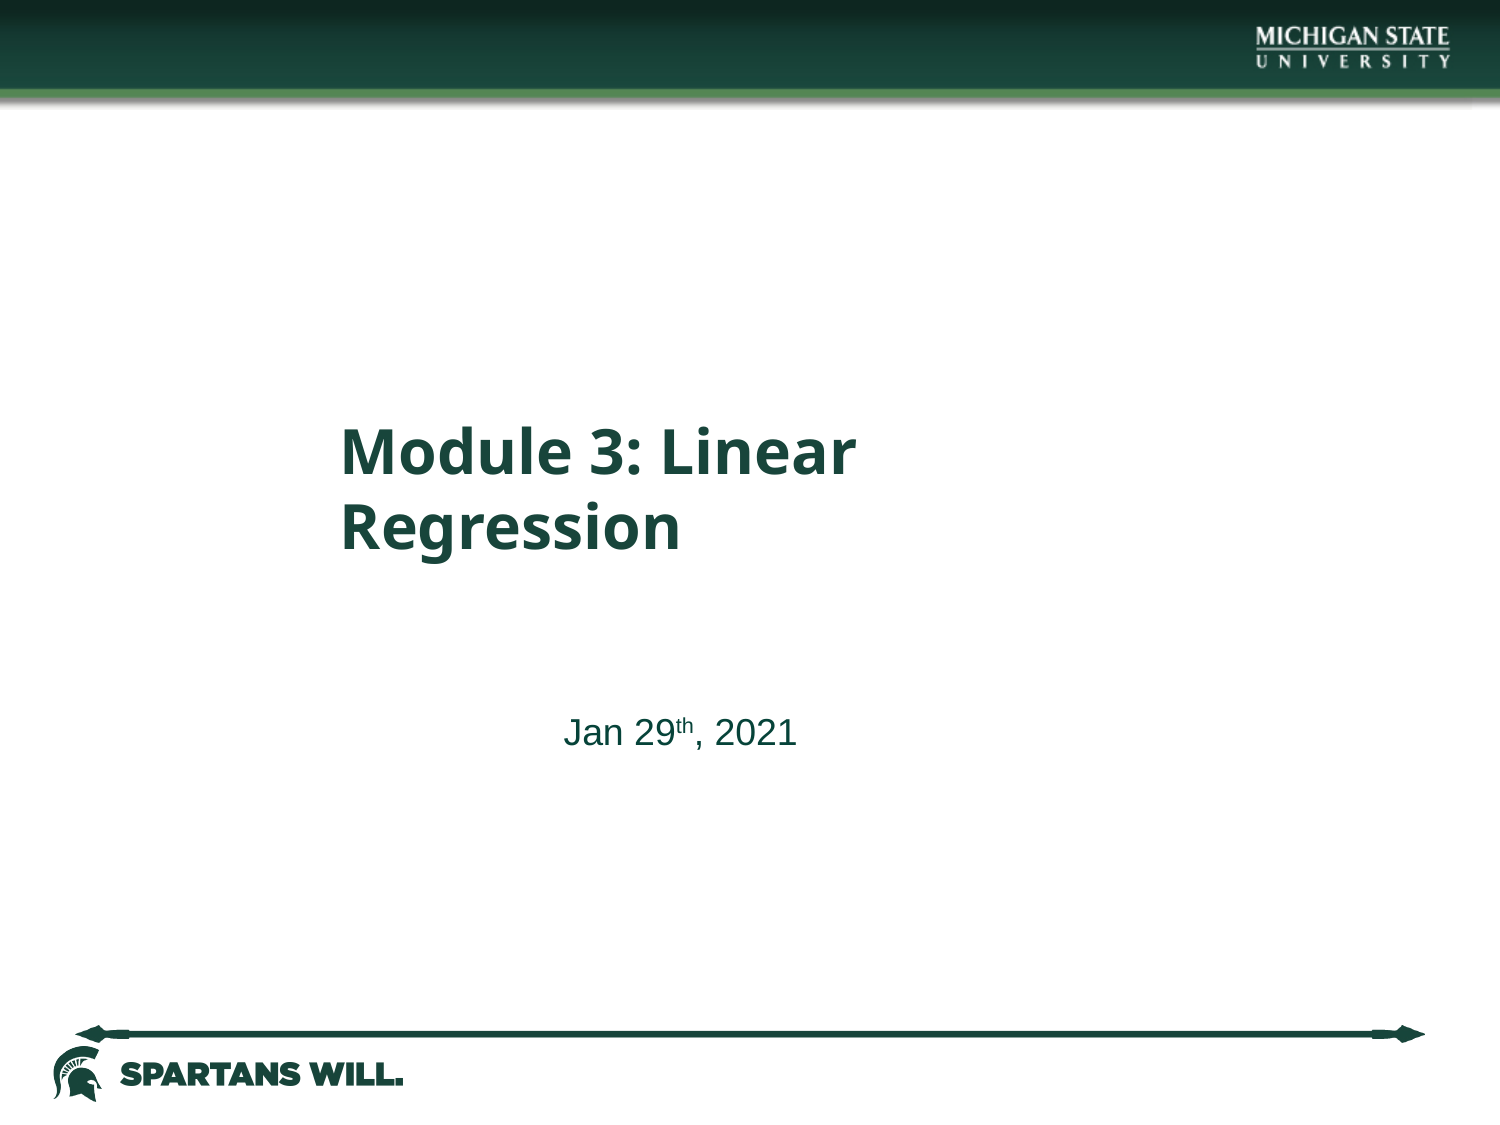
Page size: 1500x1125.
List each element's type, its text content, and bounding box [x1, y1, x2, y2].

picture [75, 1025, 1425, 1043]
picture [120, 1062, 403, 1087]
picture [53, 1046, 102, 1102]
text_box Module 3: Linear Regression [325, 404, 1154, 502]
text_box Jan 29th, 2021 [548, 700, 824, 760]
picture [0, 0, 1500, 110]
